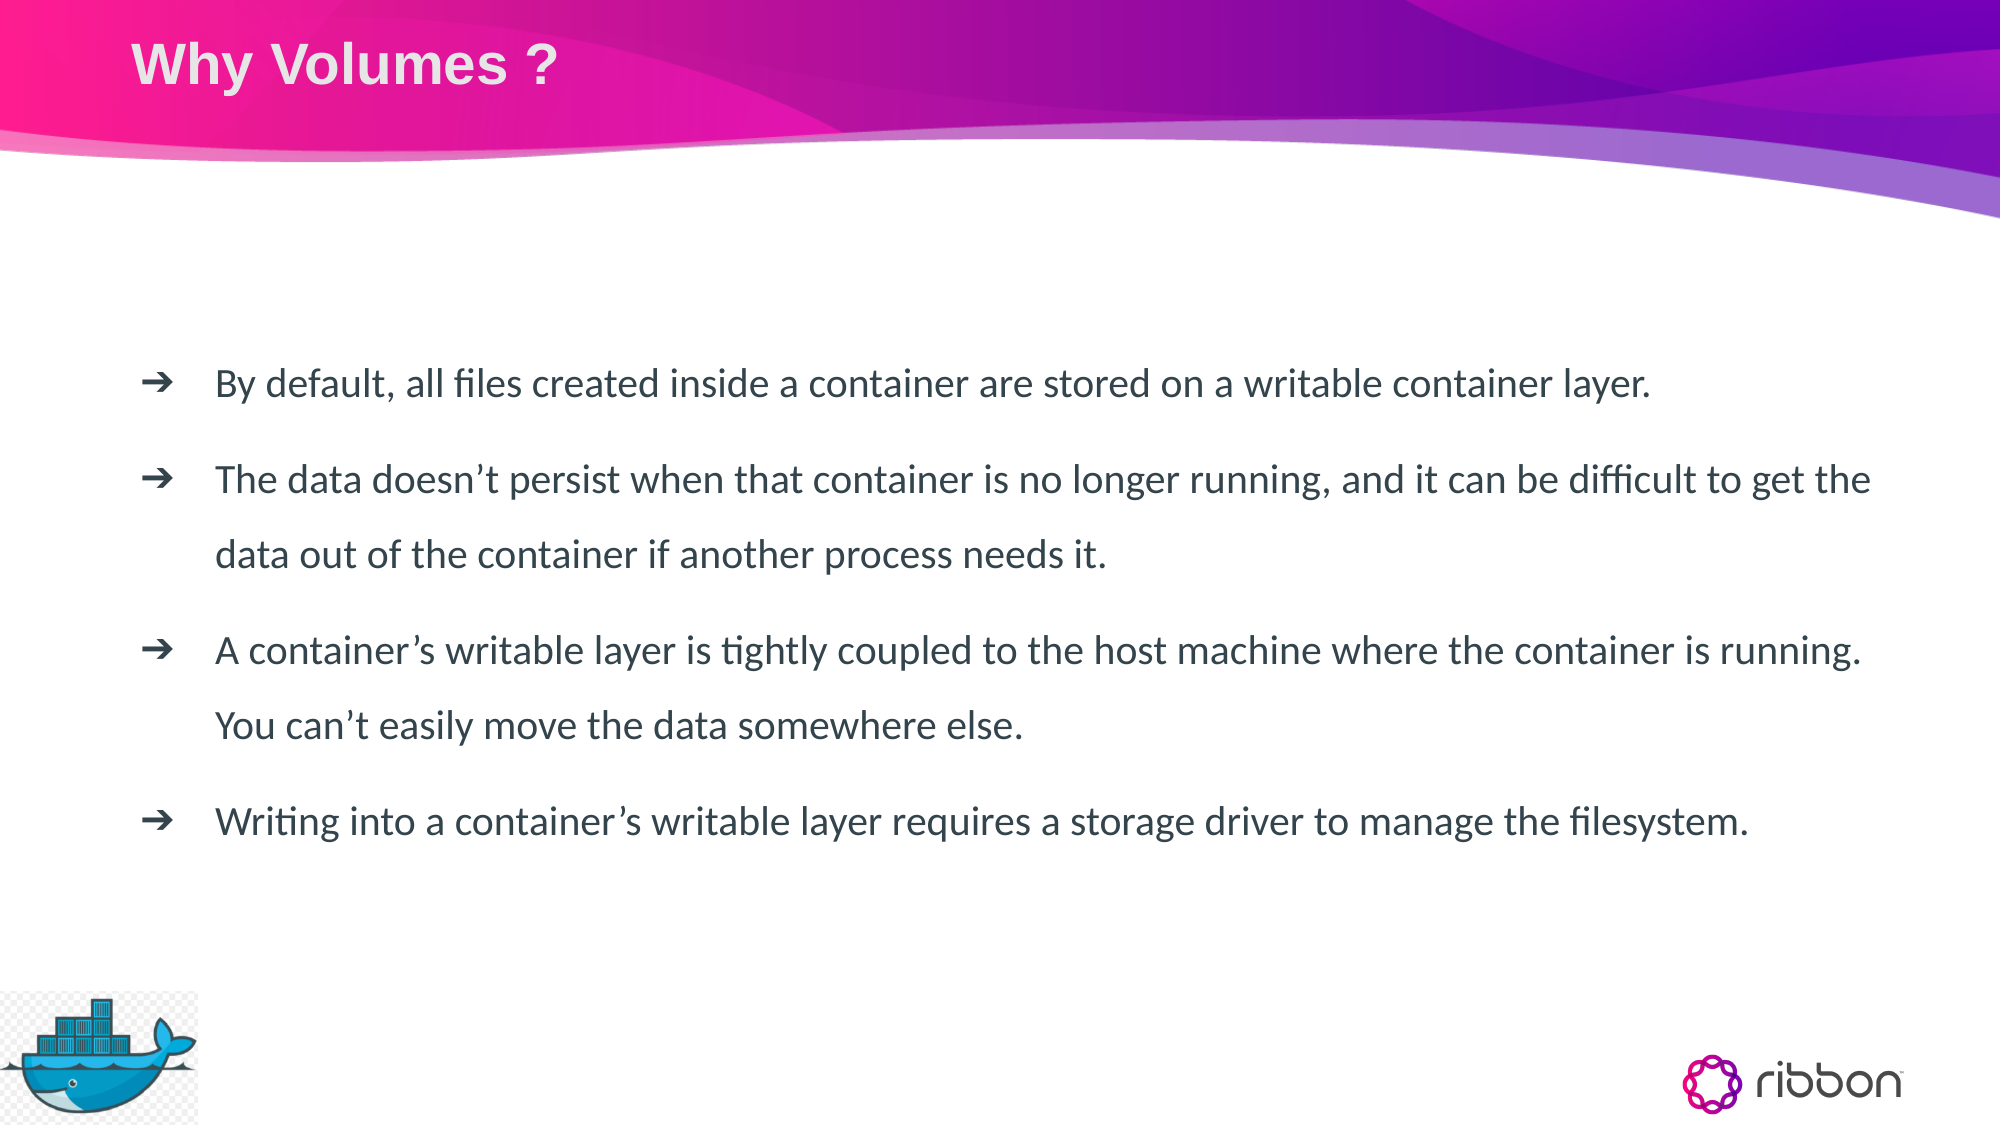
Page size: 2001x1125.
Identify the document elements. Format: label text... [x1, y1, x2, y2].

title Why Volumes ? [99, 31, 1900, 100]
list By default, all files created inside a container are stored on a writable container layer. The data doesn’t persist when that container is no longer running, and it can be difficult to get the data out of the container if another process needs it. A container’s writable layer is tightly coupled to the host machine where the container is running. You can’t easily move the data somewhere else. Writing into a container’s writable layer requires a storage driver to manage the filesystem. [99, 323, 1900, 990]
picture [1657, 1029, 1926, 1125]
picture [0, 991, 198, 1125]
picture [0, 0, 2000, 298]
